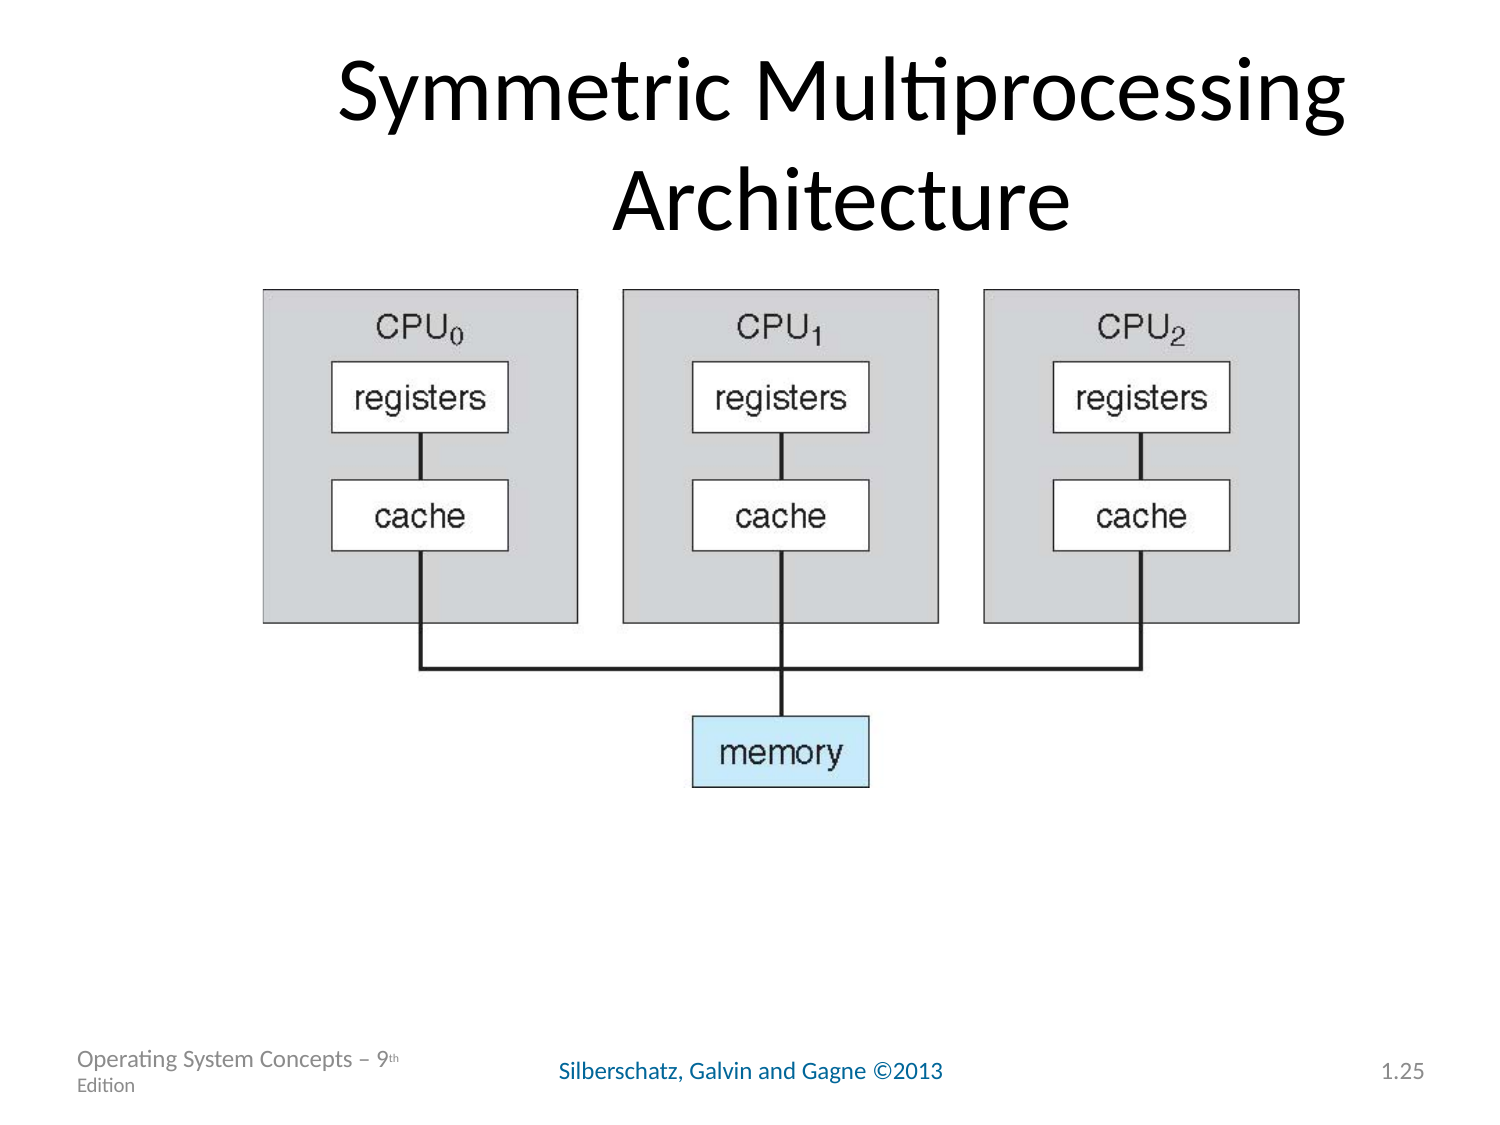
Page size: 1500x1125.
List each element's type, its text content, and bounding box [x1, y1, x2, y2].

slide_number 1.25 [1074, 746, 1425, 1125]
title Symmetric Multiprocessing Architecture [75, 28, 1425, 249]
text_box [262, 289, 1300, 788]
footer Silberschatz, Galvin and Gagne ©2013 [512, 788, 988, 1125]
slide_number Operating System Concepts – 9th Edition [75, 746, 425, 1125]
